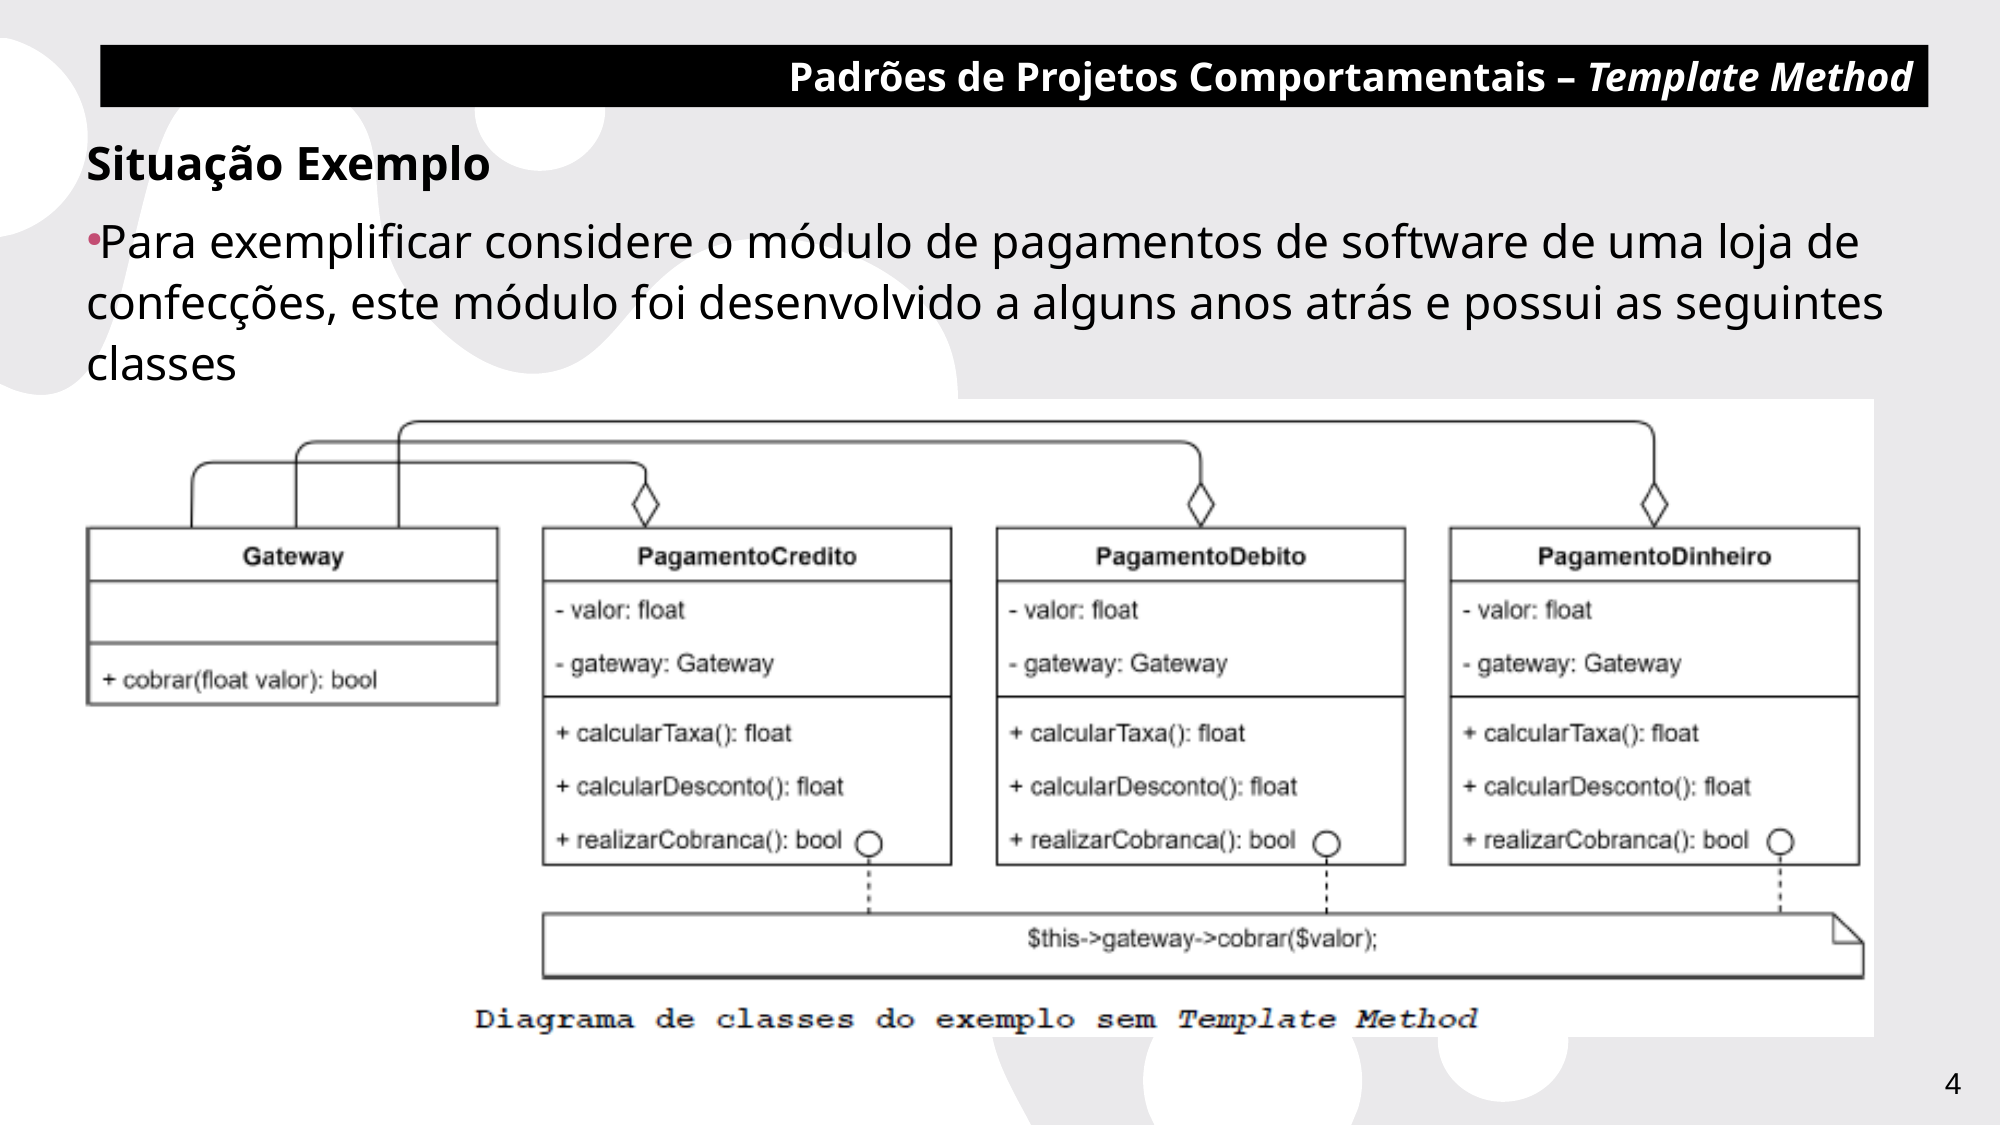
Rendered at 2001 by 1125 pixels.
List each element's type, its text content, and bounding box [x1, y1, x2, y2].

text_box 4 [1805, 1055, 1980, 1110]
picture [71, 399, 1874, 1037]
list Situação Exemplo Para exemplificar considere o módulo de pagamentos de software de uma loja de confecções, este módulo foi desenvolvido a alguns anos atrás e possui as seguintes classes [71, 121, 1929, 400]
title Padrões de Projetos Comportamentais – Template Method [100, 44, 1929, 108]
